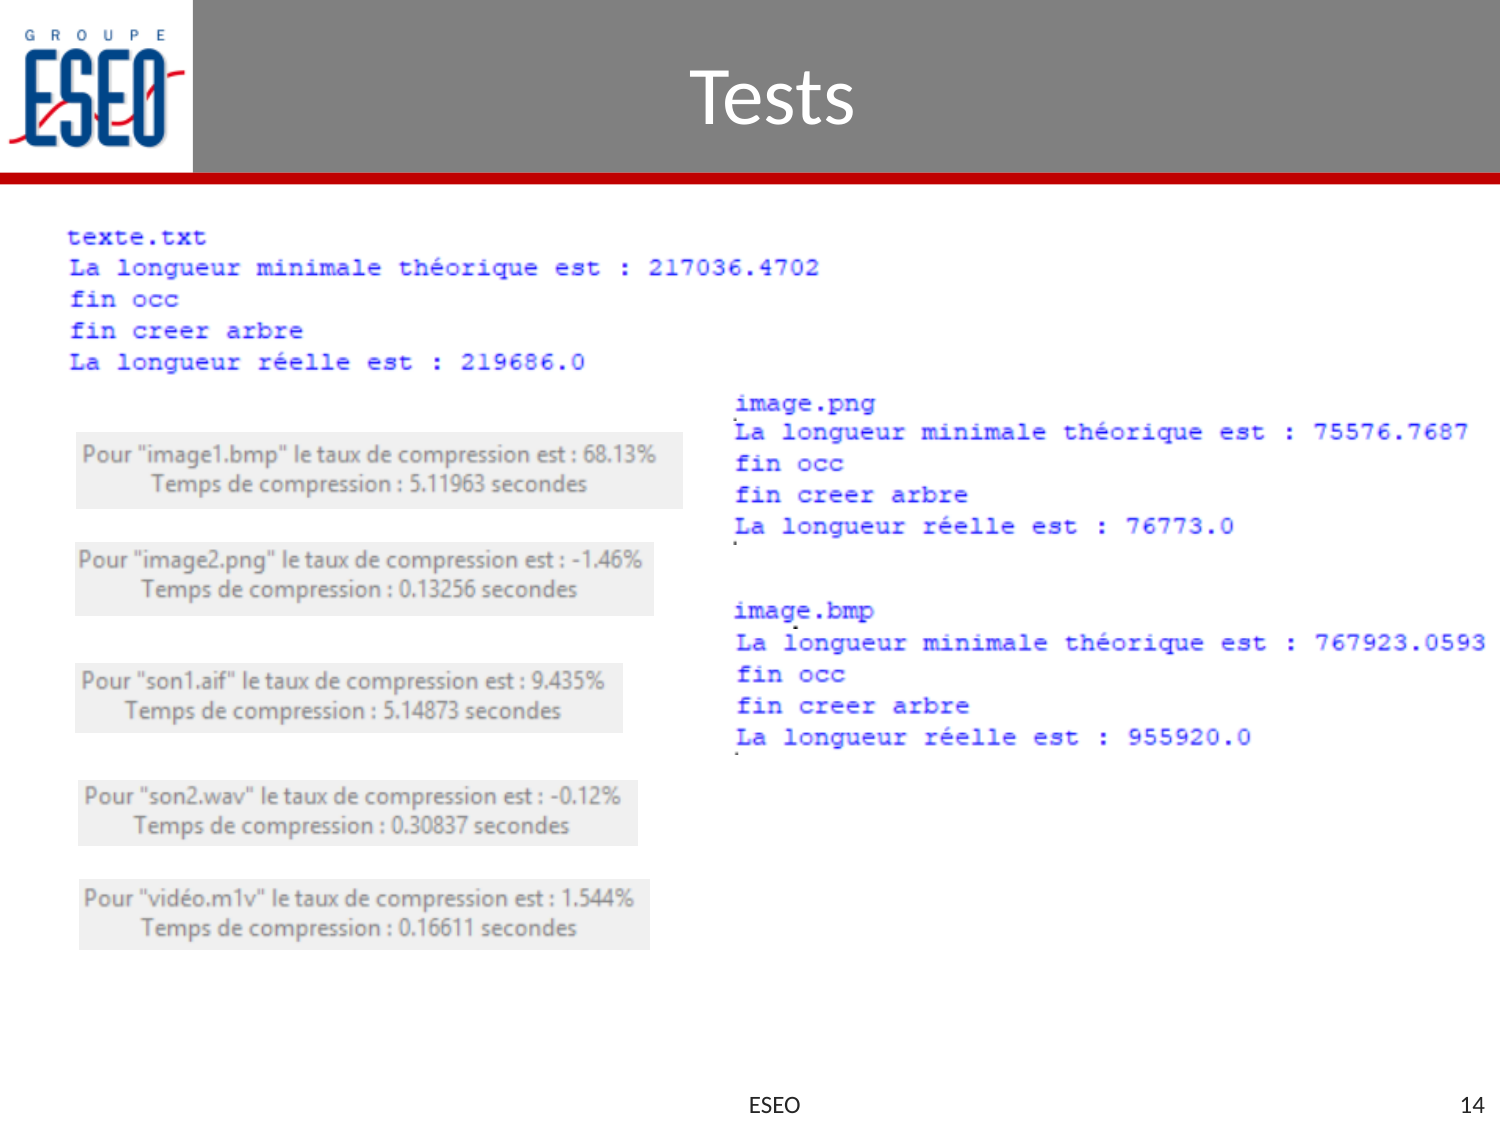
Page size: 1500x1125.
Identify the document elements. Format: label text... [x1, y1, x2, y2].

slide_number 14 [1316, 1081, 1500, 1125]
picture [75, 542, 654, 617]
picture [64, 223, 831, 381]
picture [5, 22, 191, 155]
picture [728, 593, 1500, 755]
picture [728, 387, 1473, 548]
picture [75, 663, 623, 733]
picture [78, 779, 638, 846]
footer ESEO [537, 1081, 1013, 1125]
picture [76, 432, 684, 510]
picture [79, 878, 650, 950]
title Tests [192, 0, 1353, 183]
